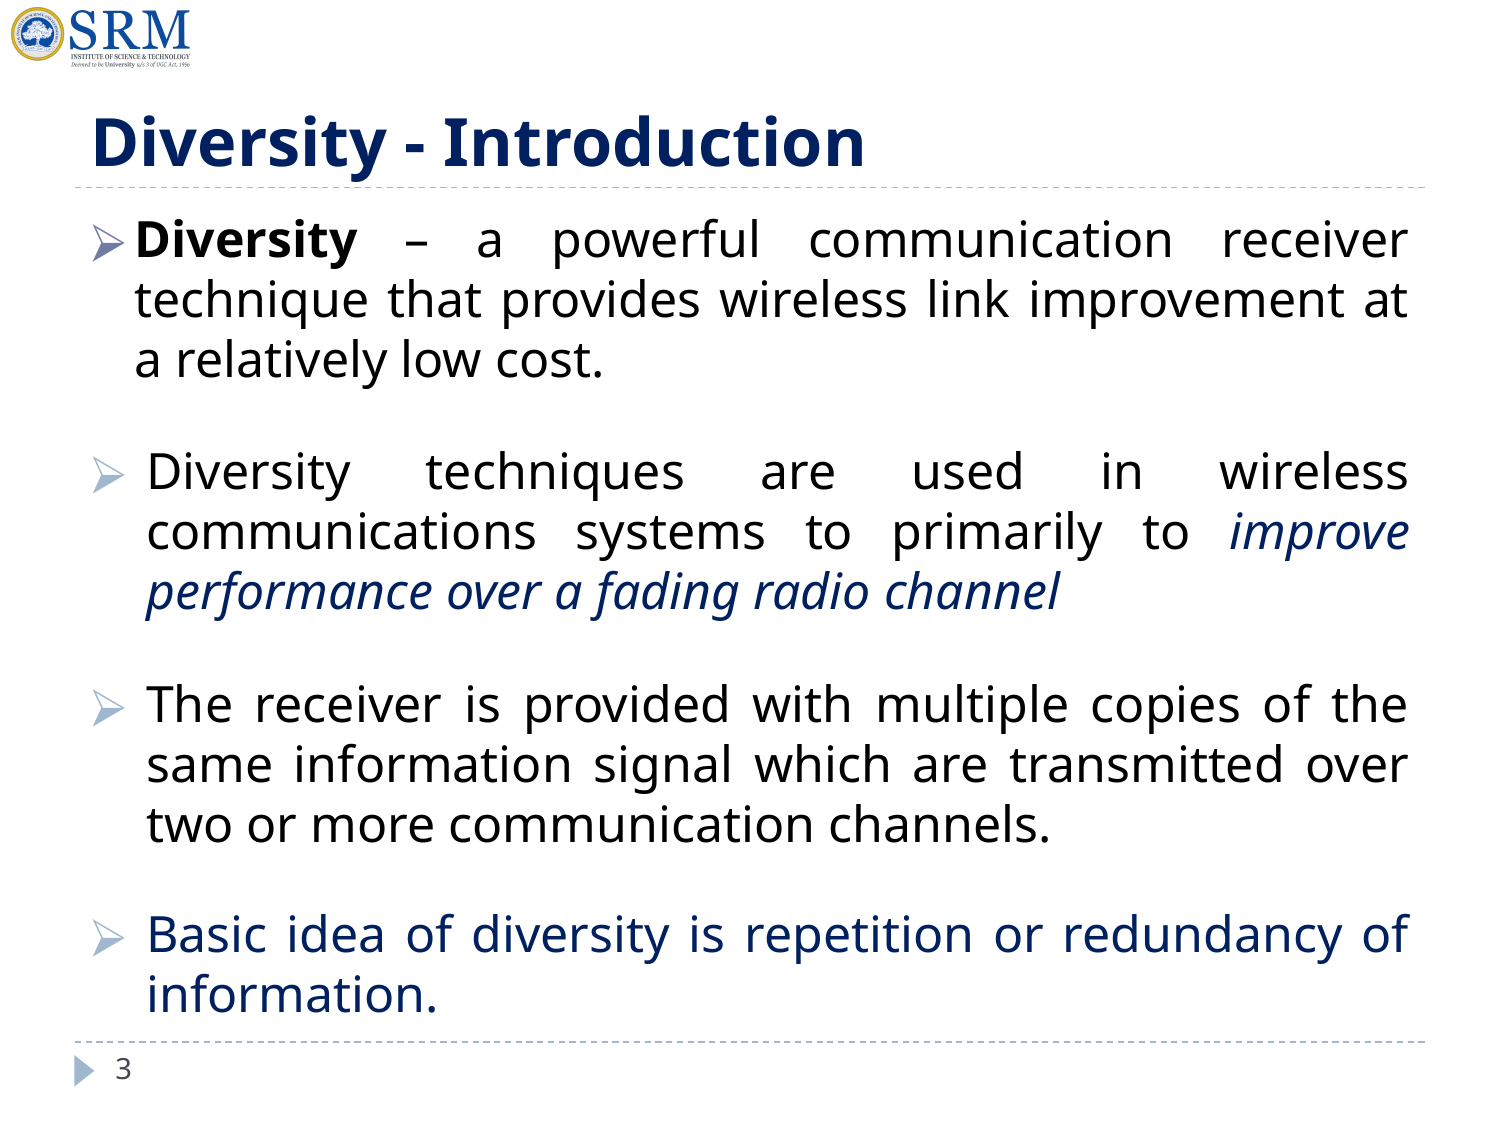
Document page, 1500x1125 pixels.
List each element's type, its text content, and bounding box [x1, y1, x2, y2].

list Diversity – a powerful communication receiver technique that provides wireless link improvement at a relatively low cost. Diversity techniques are used in wireless communications systems to primarily to improve performance over a fading radio channel The receiver is provided with multiple copies of the same information signal which are transmitted over two or more communication channels. Basic idea of diversity is repetition or redundancy of information. [75, 200, 1425, 1043]
slide_number ‹#› [100, 1043, 426, 1103]
title Diversity - Introduction [75, 24, 1425, 188]
picture [11, 6, 190, 68]
